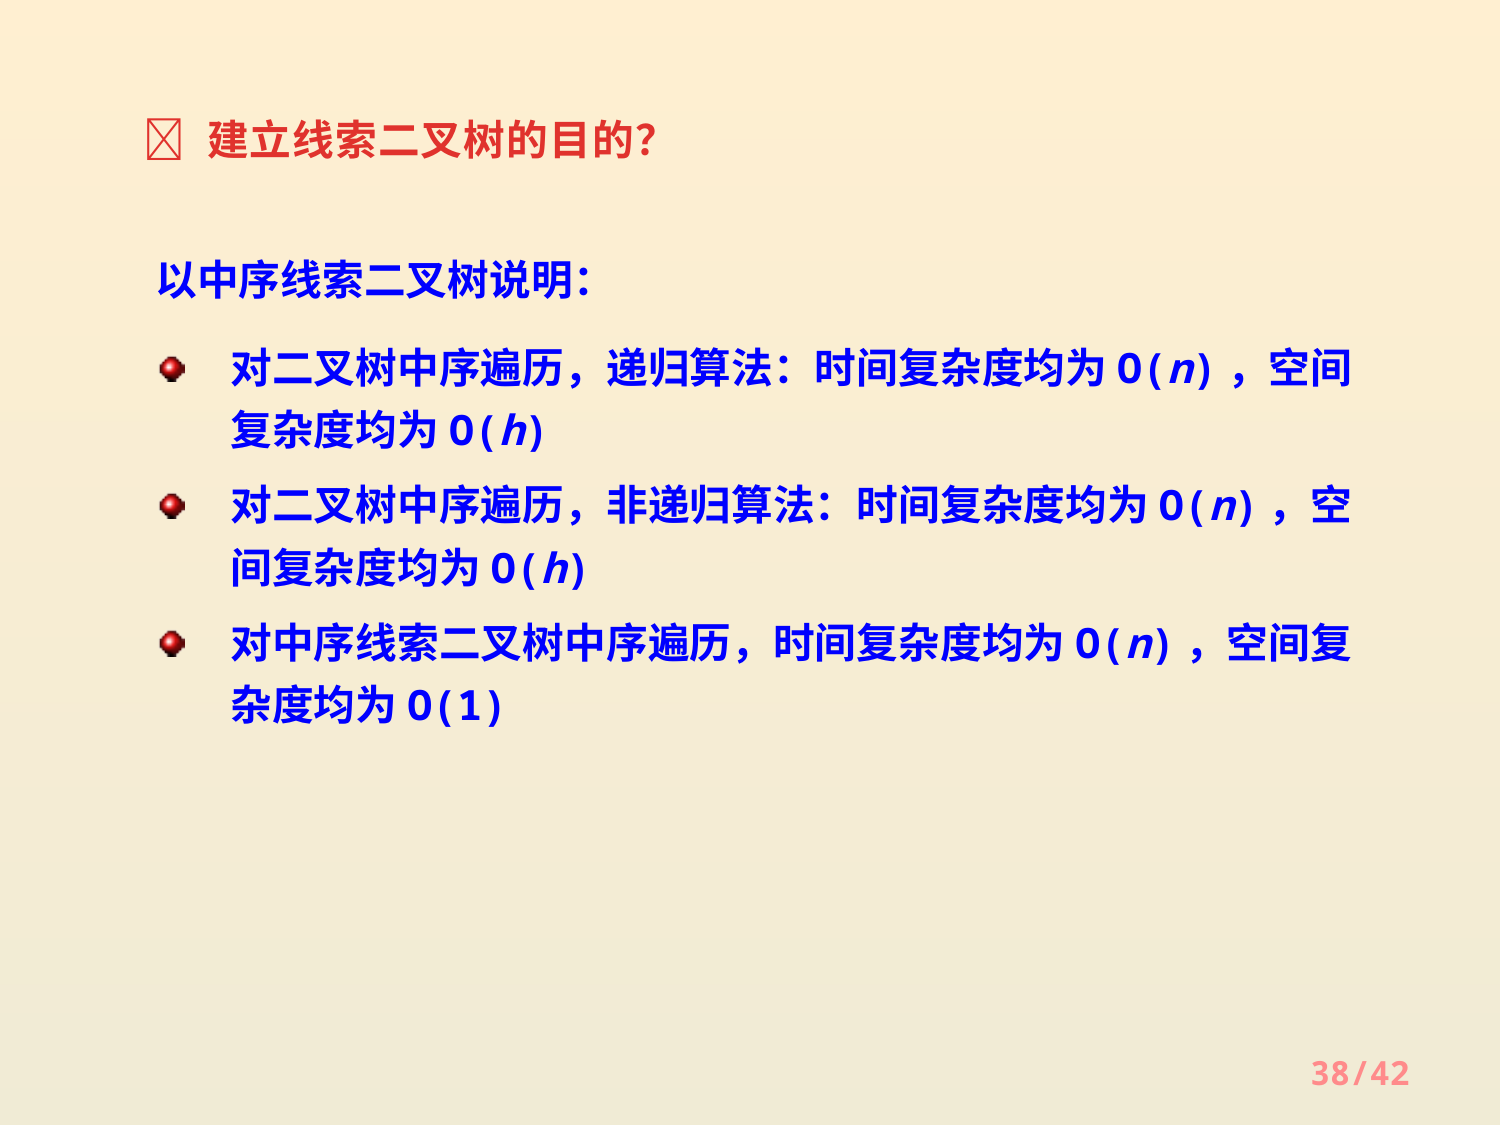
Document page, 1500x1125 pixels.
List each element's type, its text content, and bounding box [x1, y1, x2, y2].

picture [155, 626, 185, 657]
picture [155, 489, 185, 519]
text_box 以中序线索二叉树说明： 对二叉树中序遍历，递归算法：时间复杂度均为O(n)，空间复杂度均为O(h) 对二叉树中序遍历，非递归算法：时间复杂度均为O(n)，空间复杂度均为O(h) 对中序线索二叉树中序遍历，时间复杂度均为O(n)，空间复杂度均为O(1) [140, 234, 1383, 737]
text_box  建立线索二叉树的目的？ [128, 93, 797, 171]
slide_number 38/42 [1074, 1042, 1425, 1103]
picture [155, 352, 185, 382]
